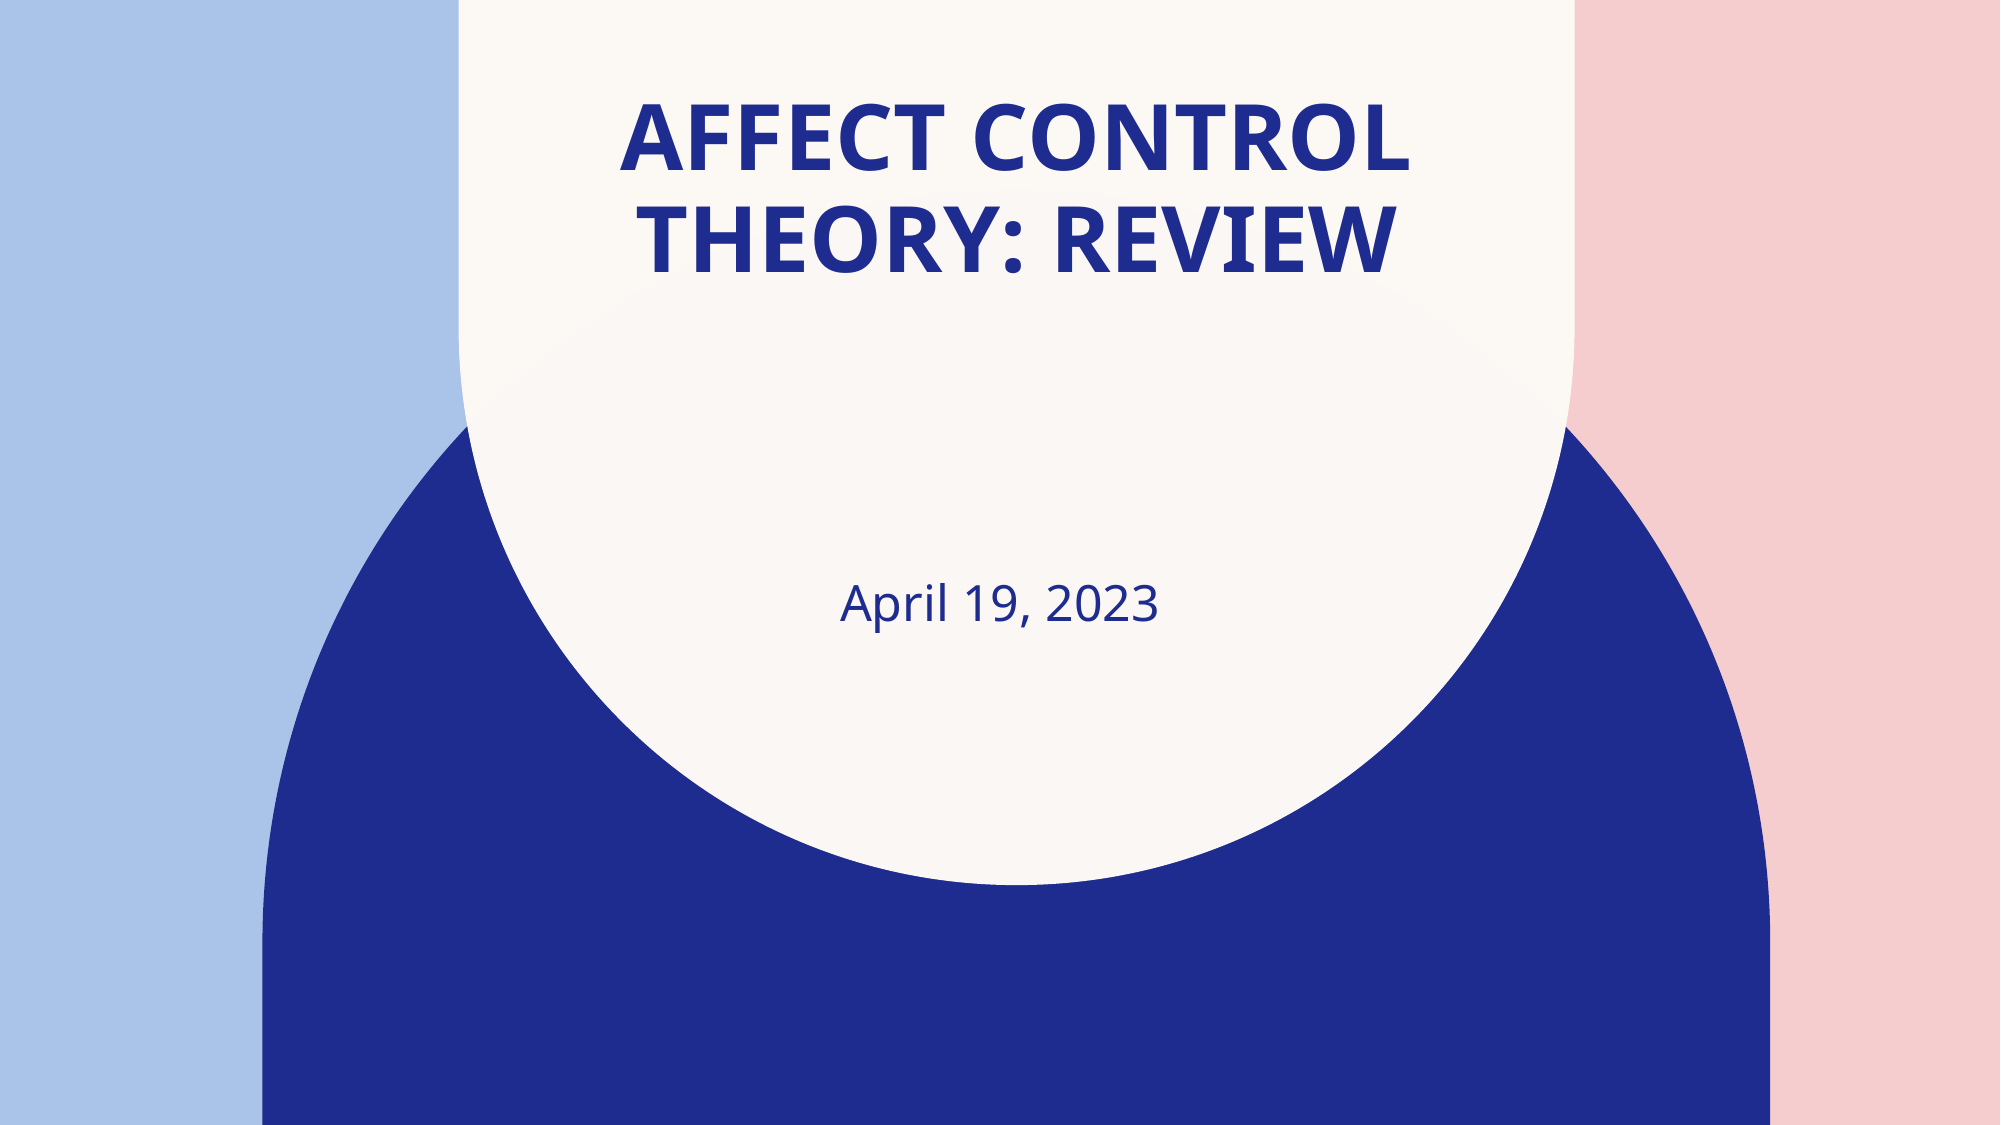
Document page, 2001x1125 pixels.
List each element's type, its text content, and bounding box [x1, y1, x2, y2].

title Affect Control Theory: Review [575, 87, 1459, 289]
subtitle April 19, 2023 [713, 571, 1287, 716]
